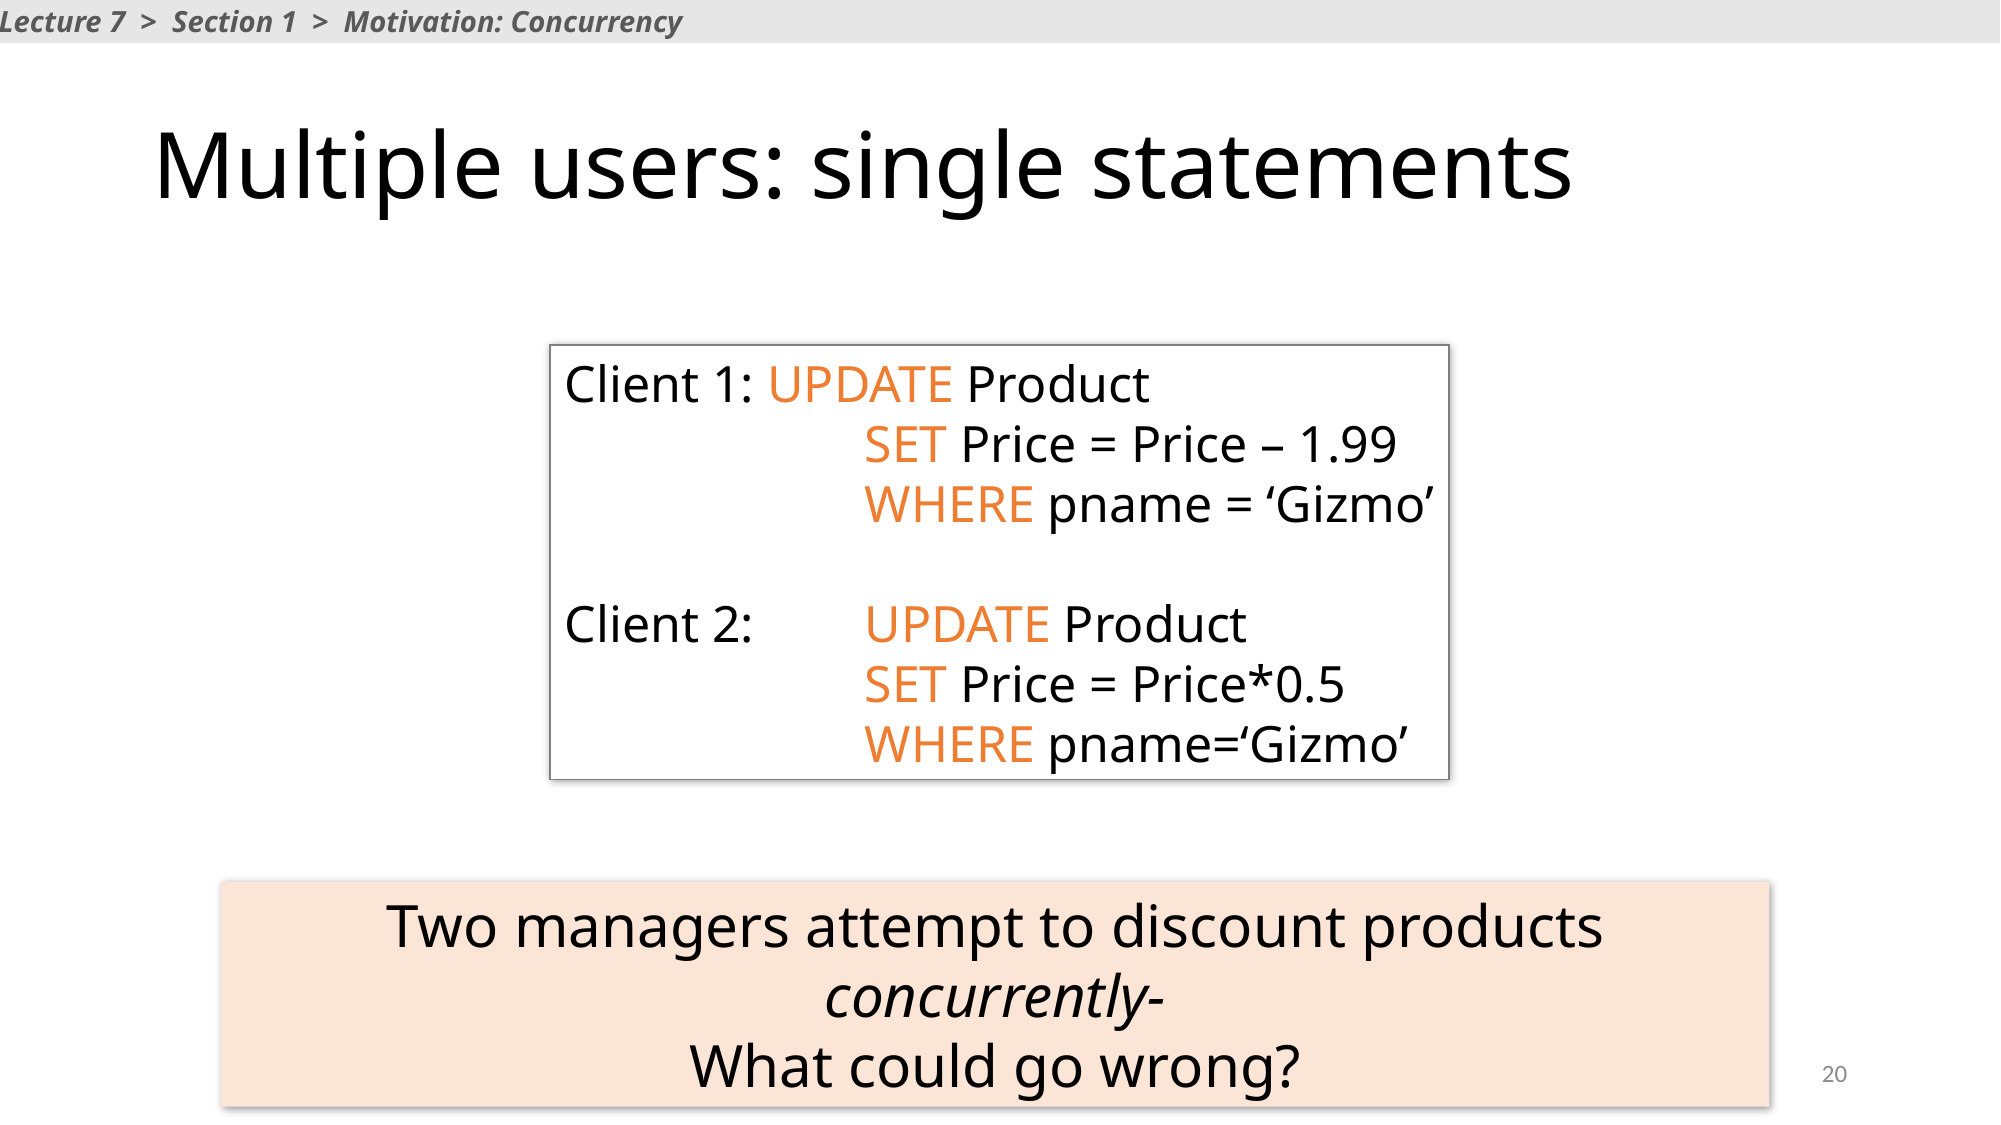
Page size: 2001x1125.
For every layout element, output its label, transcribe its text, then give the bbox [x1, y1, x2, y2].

title Multiple users: single statements [137, 59, 1863, 278]
text_box Two managers attempt to discount products concurrently- What could go wrong? [221, 881, 1770, 1107]
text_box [0, 0, 2000, 47]
slide_number 20 [1778, 1042, 1863, 1103]
text_box Client 1: UPDATE Product SET Price = Price – 1.99 WHERE pname = ‘Gizmo’ Client 2: UPDATE Product SET Price = Price*0.5 WHERE pname=‘Gizmo’ [550, 344, 1450, 780]
